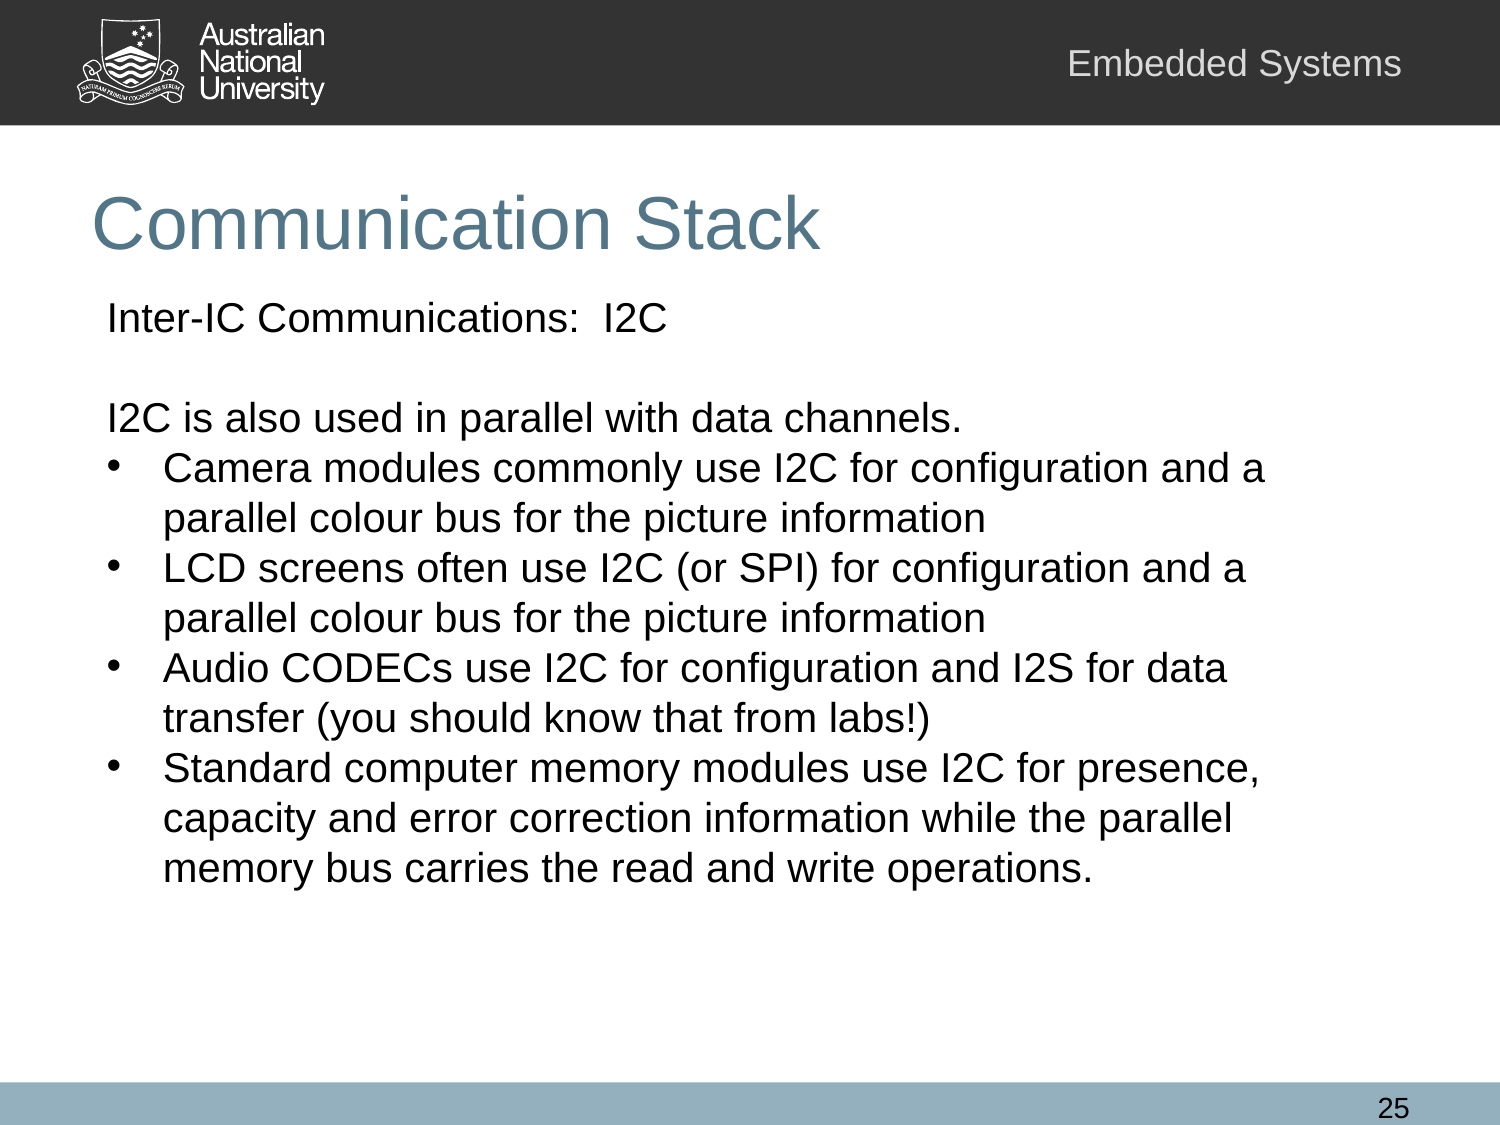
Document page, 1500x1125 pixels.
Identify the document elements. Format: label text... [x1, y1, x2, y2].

title Communication Stack [76, 125, 1428, 314]
slide_number 25 [1328, 1082, 1426, 1118]
text_box Inter-IC Communications: I2C I2C is also used in parallel with data channels. Camera modules commonly use I2C for configuration and a parallel colour bus for the picture information LCD screens often use I2C (or SPI) for configuration and a parallel colour bus for the picture information Audio CODECs use I2C for configuration and I2S for data transfer (you should know that from labs!) Standard computer memory modules use I2C for presence, capacity and error correction information while the parallel memory bus carries the read and write operations. [91, 282, 1303, 898]
